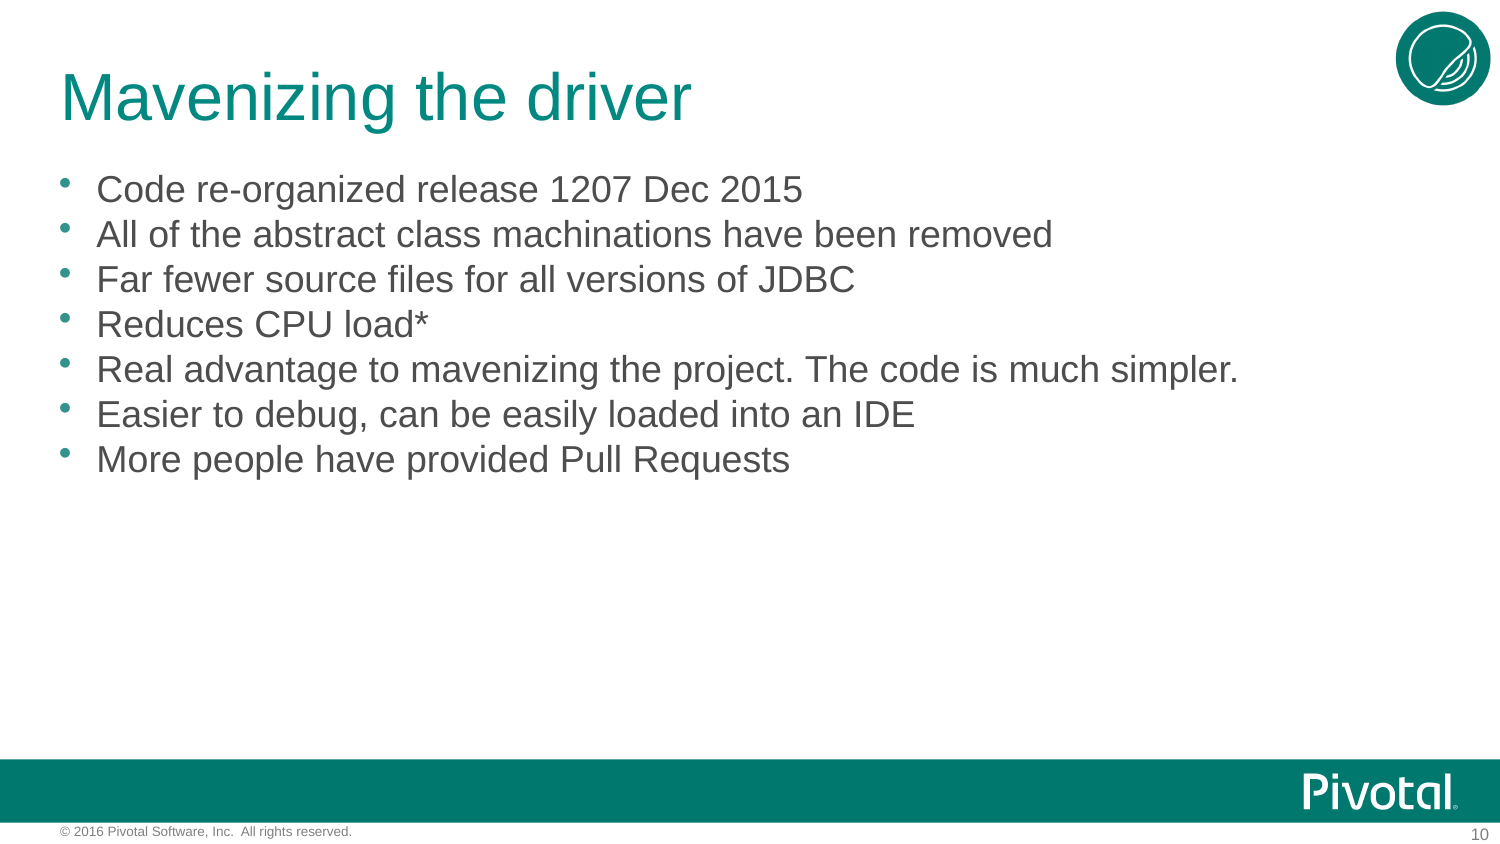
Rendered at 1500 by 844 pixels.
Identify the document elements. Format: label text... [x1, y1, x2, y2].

text_box Code re-organized release 1207 Dec 2015 All of the abstract class machinations have been removed Far fewer source files for all versions of JDBC Reduces CPU load* Real advantage to mavenizing the project. The code is much simpler. Easier to debug, can be easily loaded into an IDE More people have provided Pull Requests [58, 165, 1447, 721]
picture [1395, 10, 1491, 106]
text_box Mavenizing the driver [60, 53, 1440, 129]
picture [1290, 767, 1463, 815]
